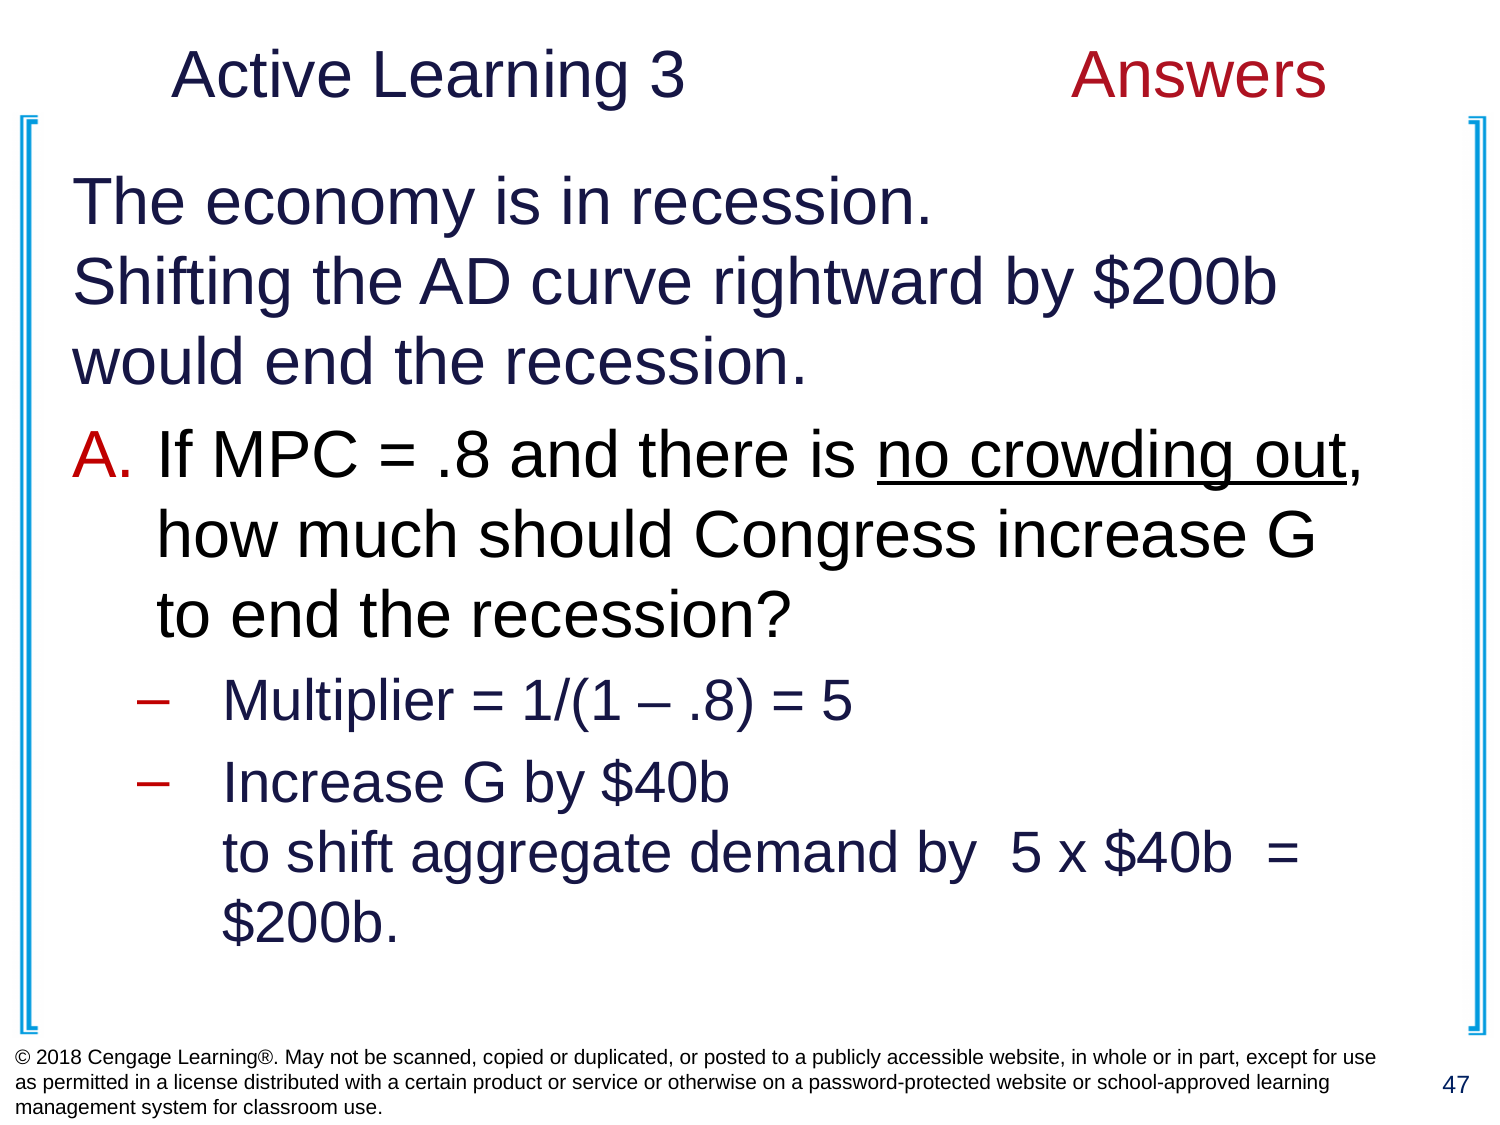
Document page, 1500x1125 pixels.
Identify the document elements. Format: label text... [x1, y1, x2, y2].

footer © 2018 Cengage Learning®. May not be scanned, copied or duplicated, or posted to a publicly accessible website, in whole or in part, except for use as permitted in a license distributed with a certain product or service or otherwise on a password-protected website or school-approved learning management system for classroom use. [0, 1037, 1412, 1125]
picture [1463, 113, 1493, 1037]
picture [13, 113, 43, 1037]
slide_number 47 [1412, 1060, 1500, 1125]
title Active Learning 3 Answers [24, 16, 1475, 125]
list The economy is in recession. Shifting the AD curve rightward by $200b would end the recession. If MPC = .8 and there is no crowding out, how much should Congress increase G to end the recession? Multiplier = 1/(1 – .8) = 5 Increase G by $40b to shift aggregate demand by 5 x $40b = $200b. [56, 149, 1455, 1058]
